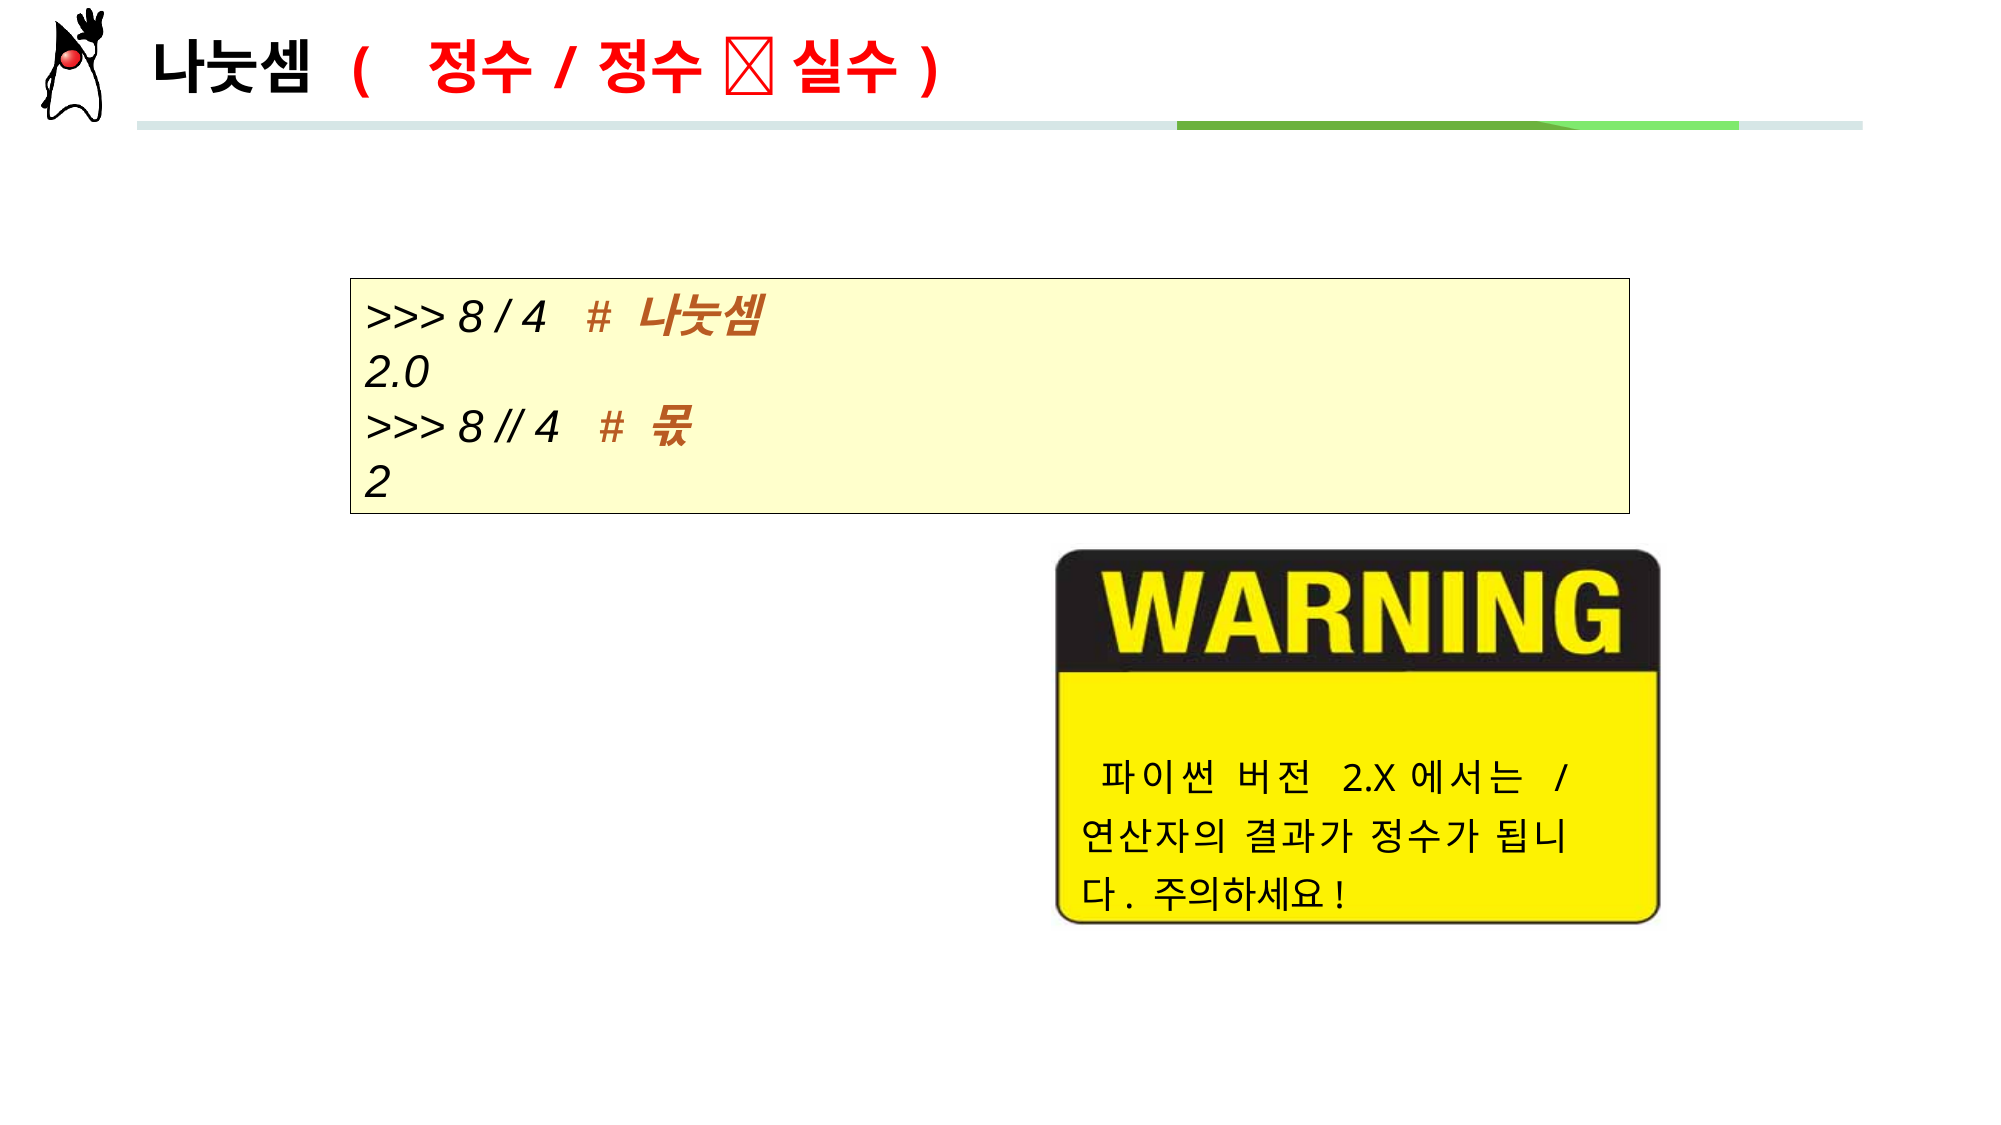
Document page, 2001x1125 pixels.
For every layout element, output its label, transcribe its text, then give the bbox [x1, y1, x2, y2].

title 나눗셈 ( 정수/정수  실수) [137, 8, 1863, 122]
picture [1051, 543, 1667, 931]
picture [41, 8, 104, 122]
picture [137, 122, 1863, 130]
text_box >>> 8 / 4 # 나눗셈 2.0 >>> 8 // 4 # 몫 2 [350, 278, 1630, 514]
